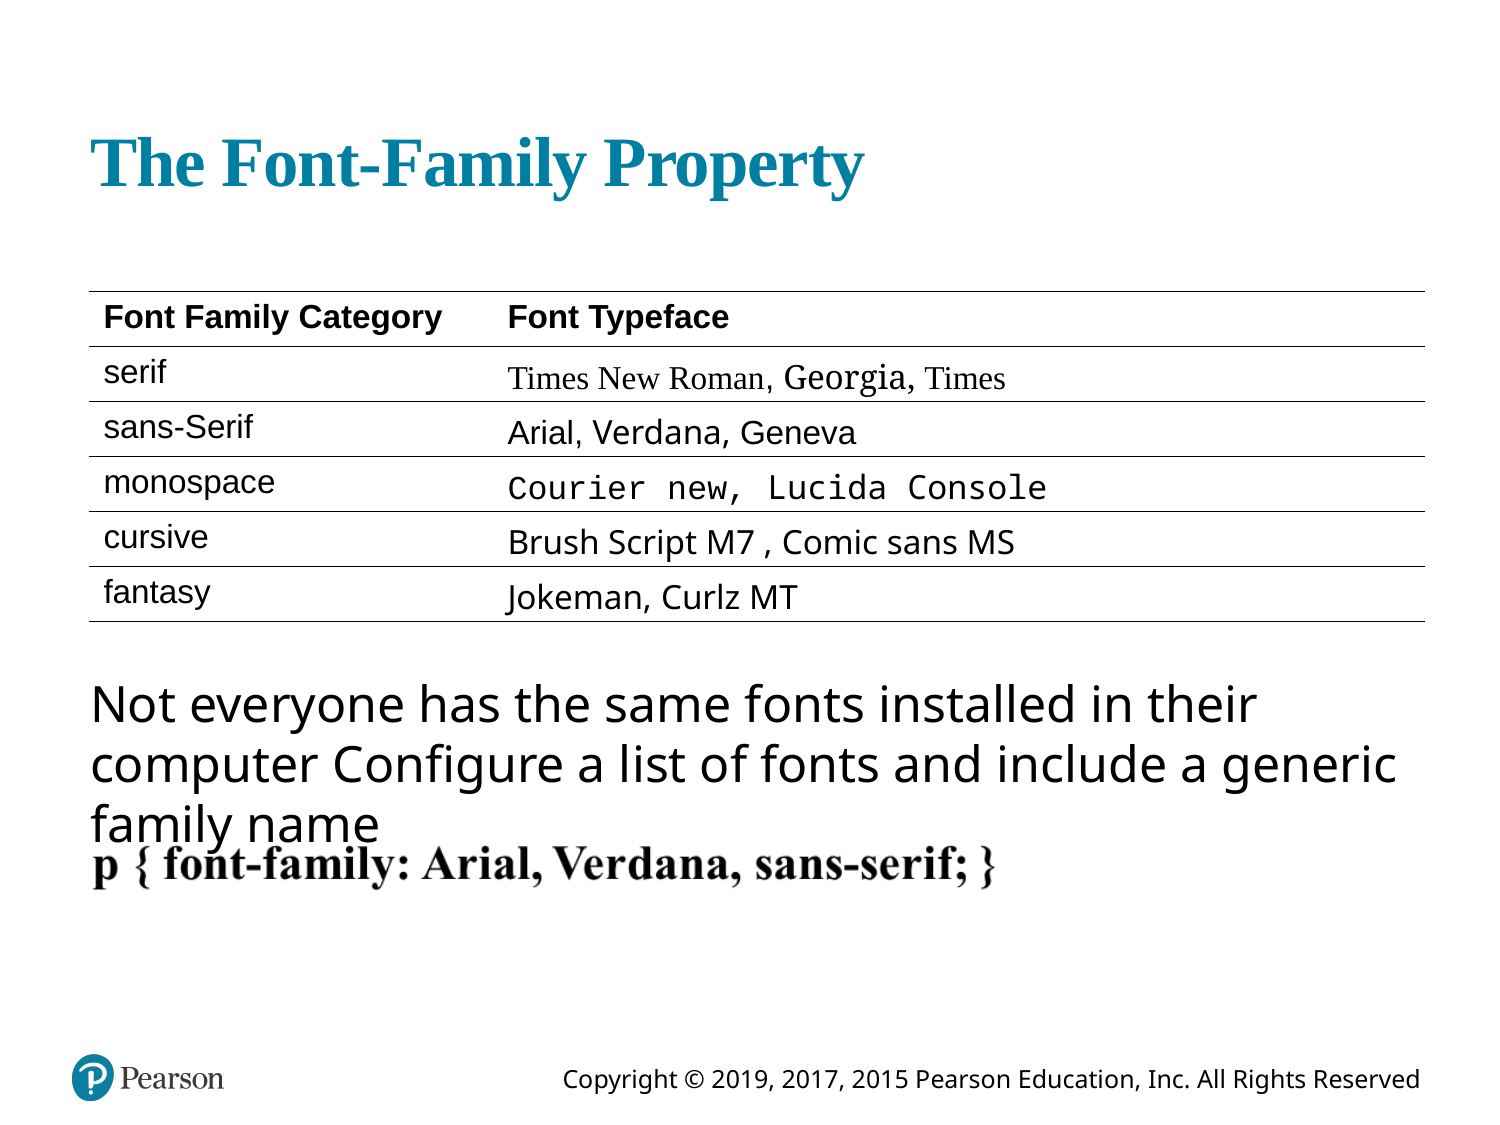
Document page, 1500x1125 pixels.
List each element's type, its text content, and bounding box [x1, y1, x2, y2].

list Not everyone has the same fonts installed in their computer Configure a list of fonts and include a generic family name [75, 657, 1425, 1125]
table_cell Jokeman, Curlz MT [492, 567, 1425, 621]
table_cell fantasy [89, 567, 492, 621]
table_header Font Typeface [492, 292, 1425, 346]
table_cell sans-Serif [89, 402, 492, 456]
table_cell Arial, Verdana, Geneva [492, 402, 1425, 456]
picture [84, 816, 1016, 900]
table_cell Brush Script M7 , Comic sans MS [492, 512, 1425, 566]
table_cell monospace [89, 457, 492, 511]
table_cell serif [89, 347, 492, 401]
title The Font-Family Property [75, 0, 1425, 216]
table_header Font Family Category [89, 292, 492, 346]
table_cell Courier new, Lucida Console [492, 457, 1425, 511]
table_cell Times New Roman, Georgia, Times [492, 347, 1425, 401]
table_cell cursive [89, 512, 492, 566]
